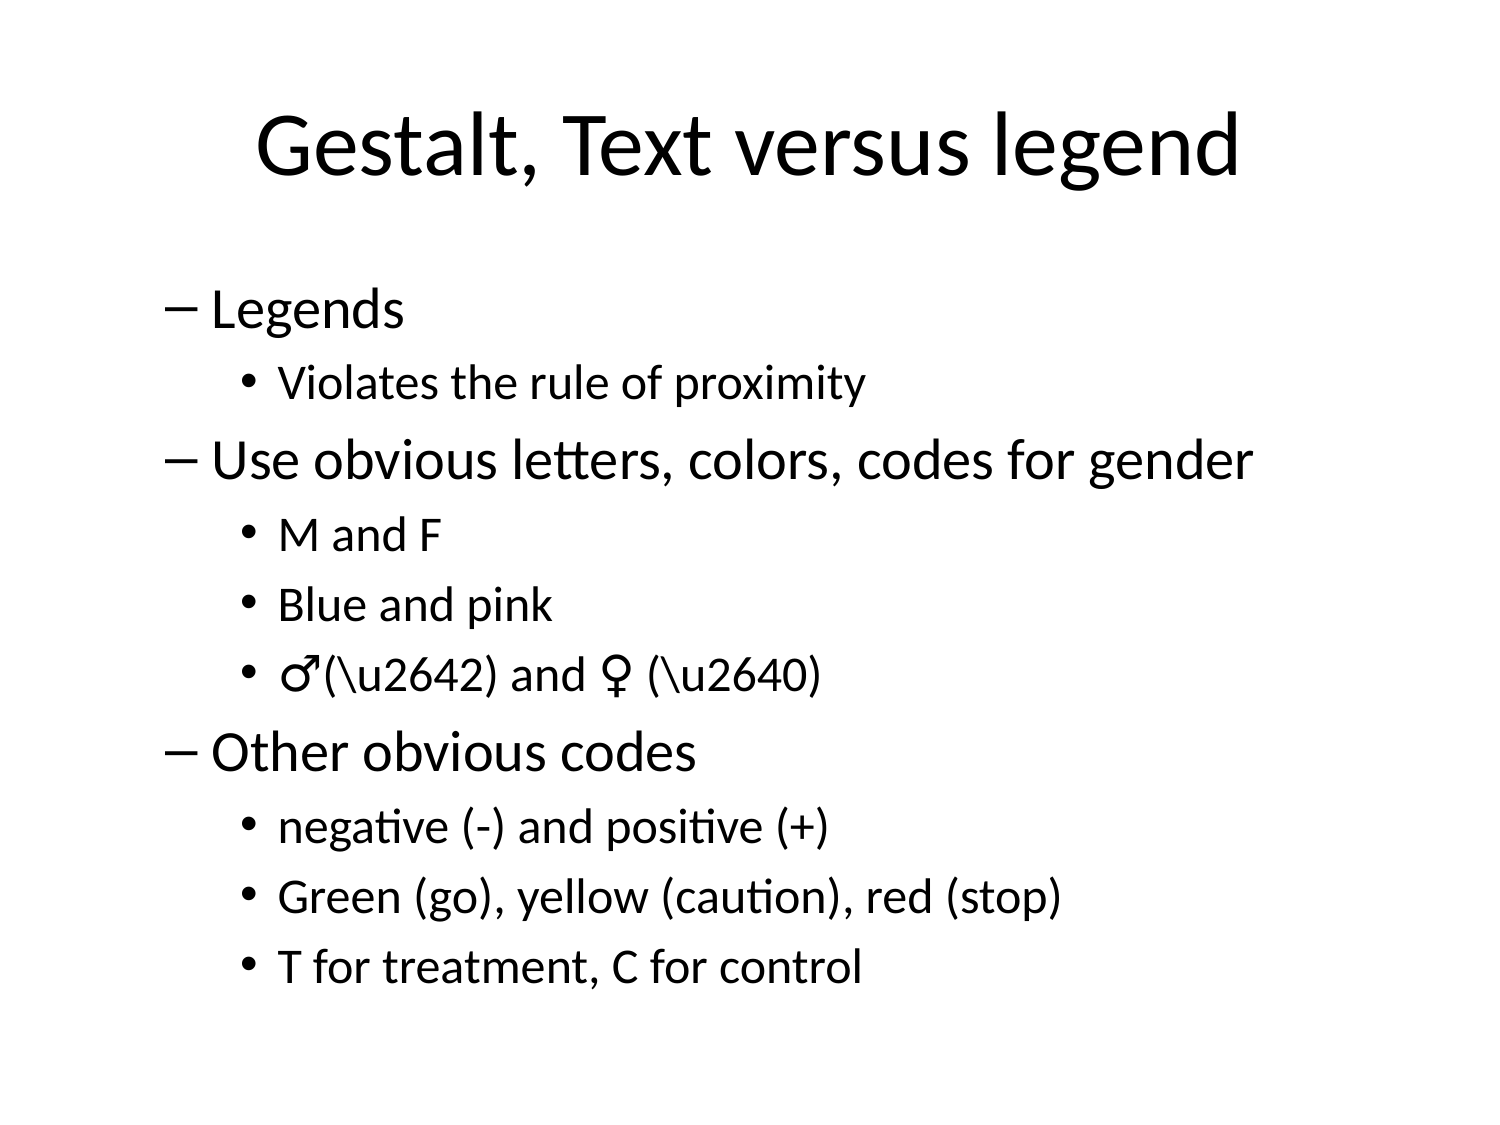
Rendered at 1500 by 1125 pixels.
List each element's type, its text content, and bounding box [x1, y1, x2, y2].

title Gestalt, Text versus legend [75, 45, 1425, 233]
list Legends Violates the rule of proximity Use obvious letters, colors, codes for gender M and F Blue and pink ♂(\u2642) and ♀ (\u2640) Other obvious codes negative (-) and positive (+) Green (go), yellow (caution), red (stop) T for treatment, C for control [75, 262, 1425, 1005]
